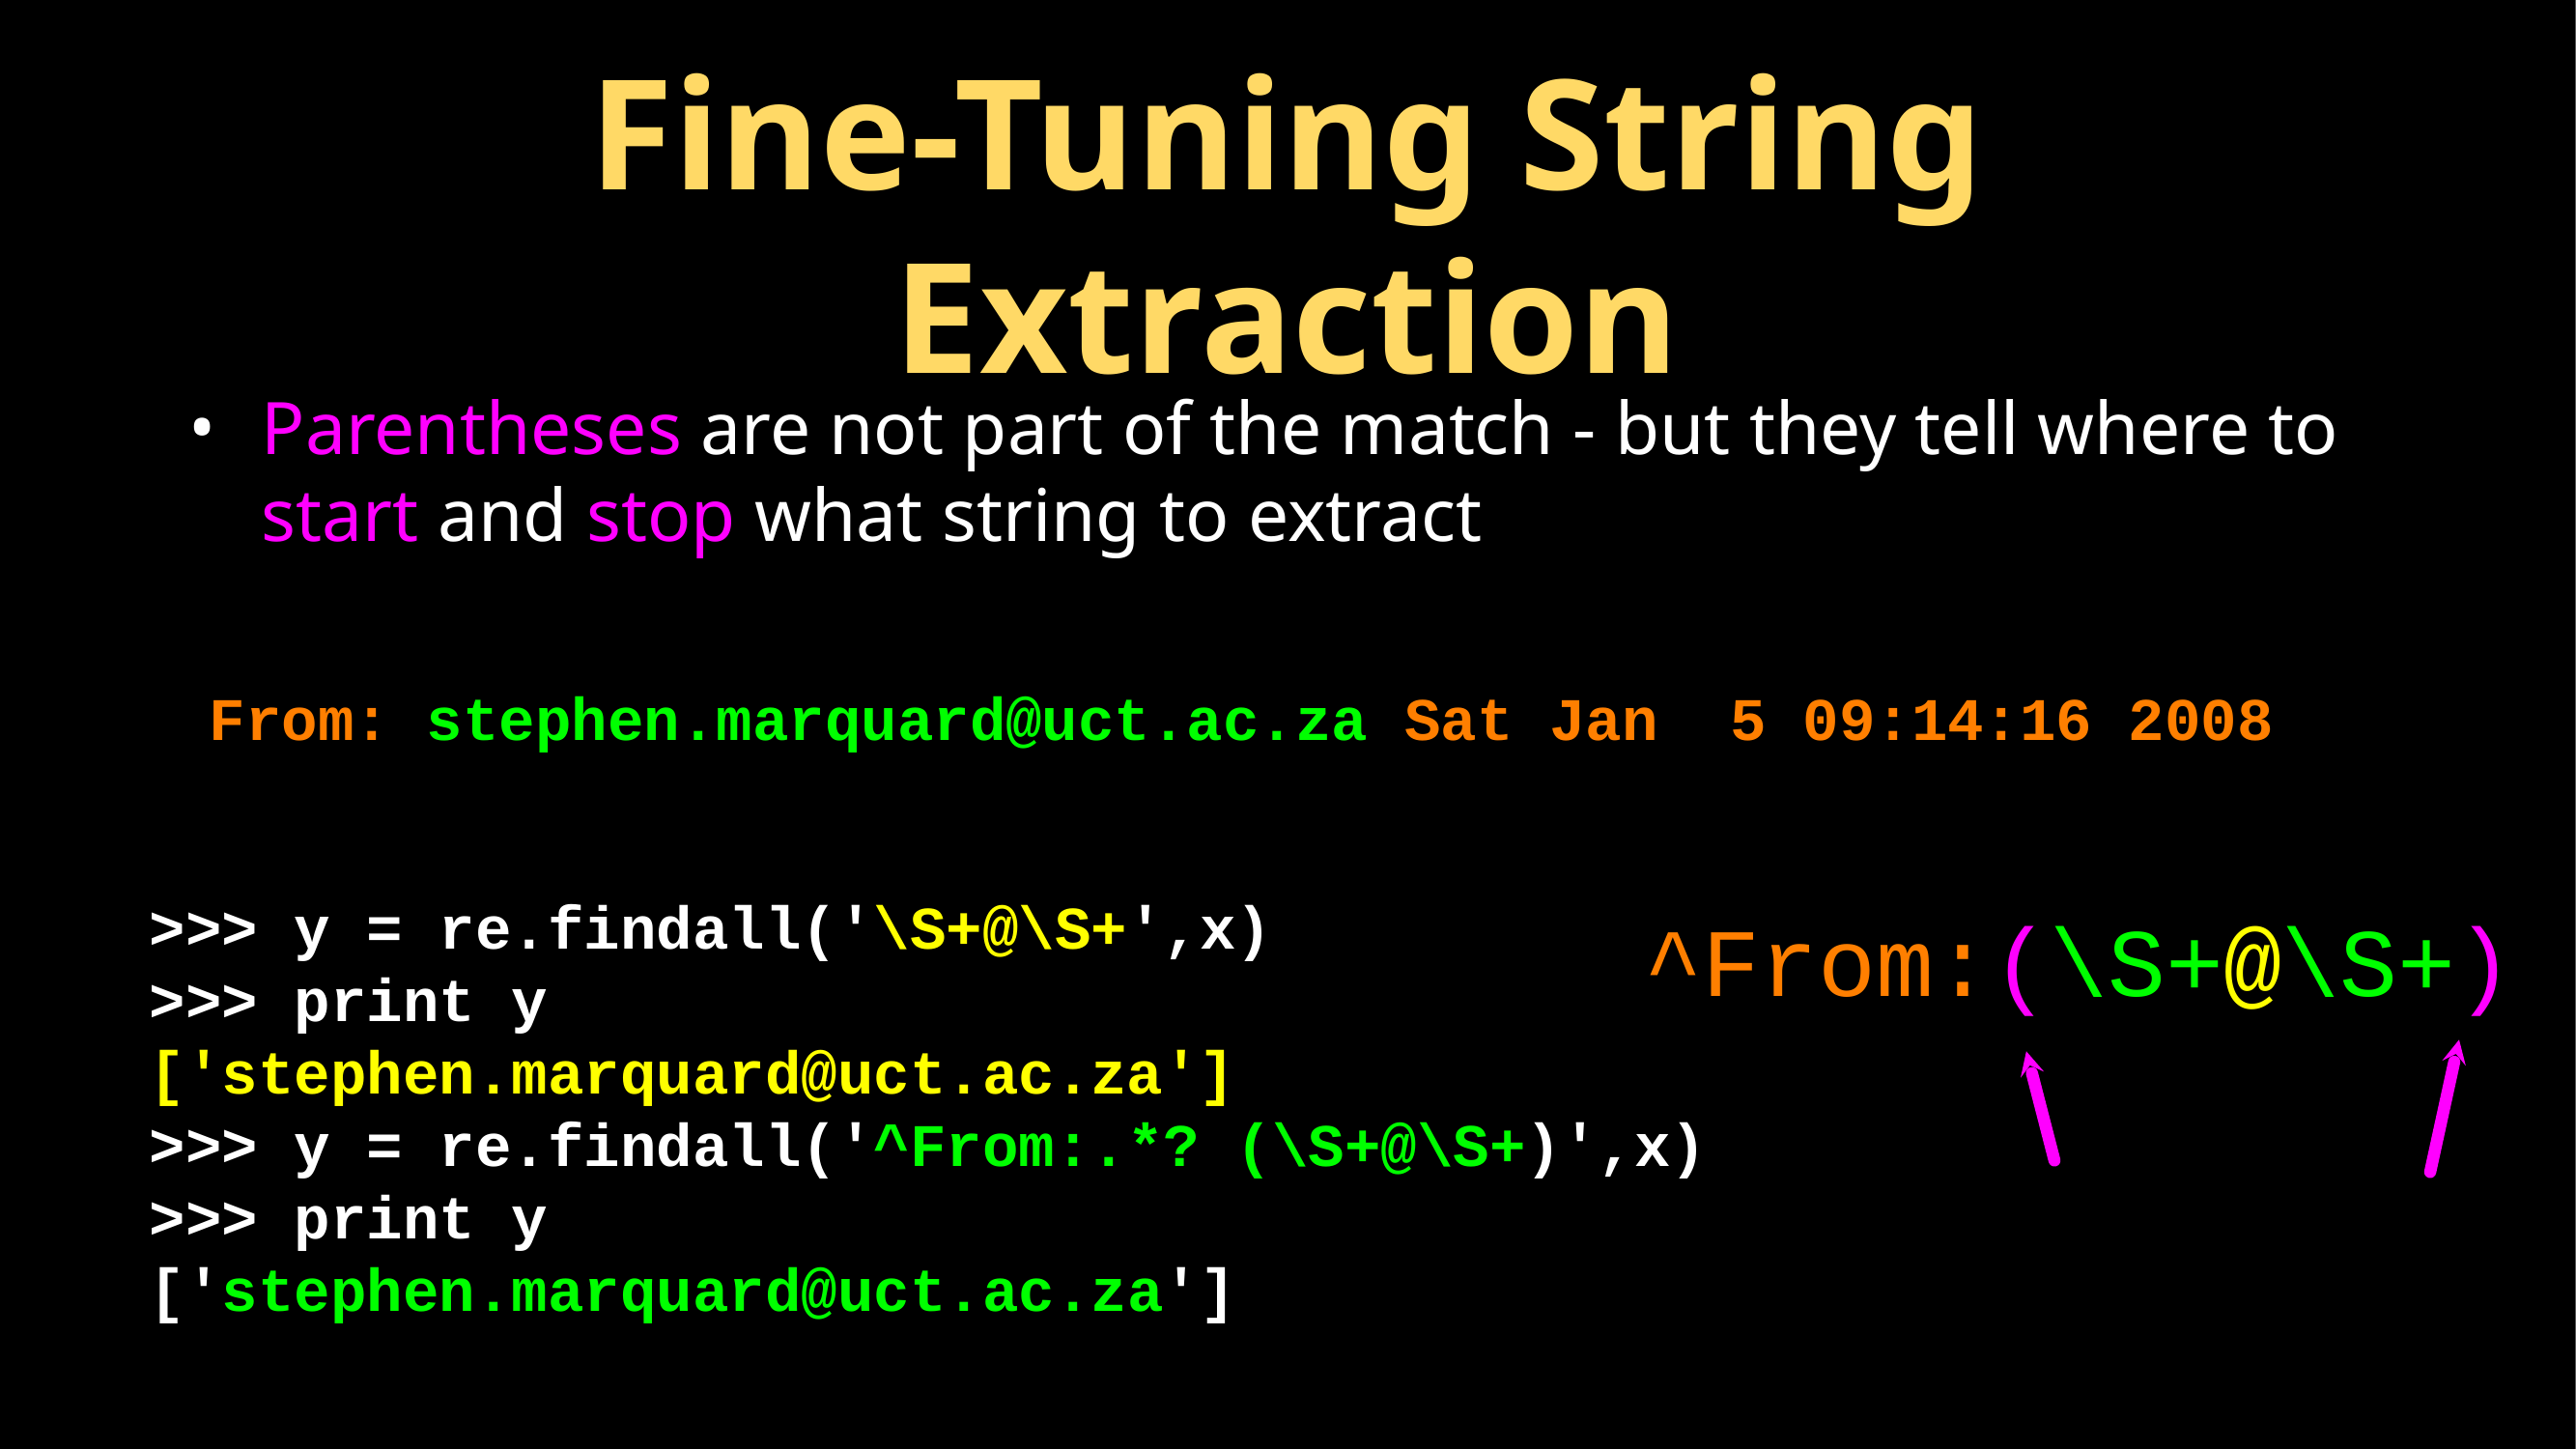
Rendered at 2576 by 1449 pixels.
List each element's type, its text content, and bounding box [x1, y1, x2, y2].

text_box From: stephen.marquard@uct.ac.za Sat Jan 5 09:14:16 2008 [209, 663, 2375, 770]
title Fine-Tuning String Extraction [183, 38, 2391, 348]
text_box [2429, 1039, 2460, 1173]
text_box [2025, 1050, 2055, 1161]
list Parentheses are not part of the match - but they tell where to start and stop what string to extract [183, 348, 2391, 590]
text_box ^From:(\S+@\S+) [1809, 884, 2576, 1032]
text_box >>> y = re.findall('\S+@\S+',x) >>> print y ['stephen.marquard@uct.ac.za'] >>> y = re.findall('^From:.*? (\S+@\S+)',x) >>> print y ['stephen.marquard@uct.ac.za'] [149, 866, 1809, 1347]
